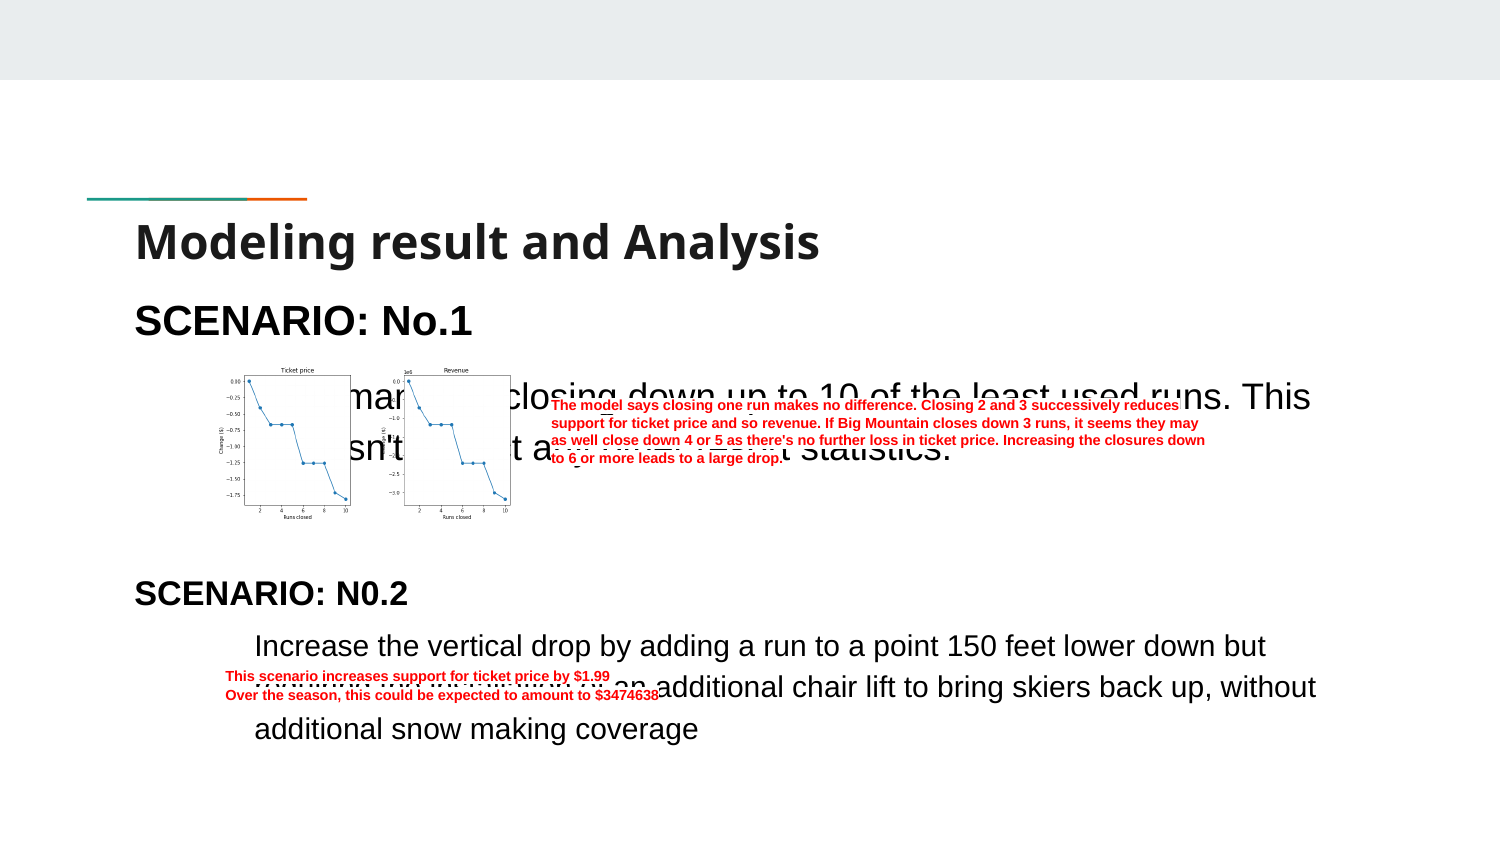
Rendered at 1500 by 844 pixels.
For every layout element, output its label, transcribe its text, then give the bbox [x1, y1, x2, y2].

list SCENARIO: No.1 Permanently closing down up to 10 of the least used runs. This doesn't impact any other resort statistics. [119, 271, 1381, 536]
title Modeling result and Analysis [119, 197, 1381, 271]
picture [216, 364, 513, 523]
text_box The model says closing one run makes no difference. Closing 2 and 3 successively reduces support for ticket price and so revenue. If Big Mountain closes down 3 runs, it seems they may as well close down 4 or 5 as there's no further loss in ticket price. Increasing the closures down to 6 or more leads to a large drop. [536, 381, 1229, 481]
list SCENARIO: N0.2 Increase the vertical drop by adding a run to a point 150 feet lower down but requiring the installation of an additional chair lift to bring skiers back up, without additional snow making coverage [119, 549, 1381, 815]
text_box This scenario increases support for ticket price by $1.99 Over the season, this could be expected to amount to $3474638 [210, 651, 1311, 736]
